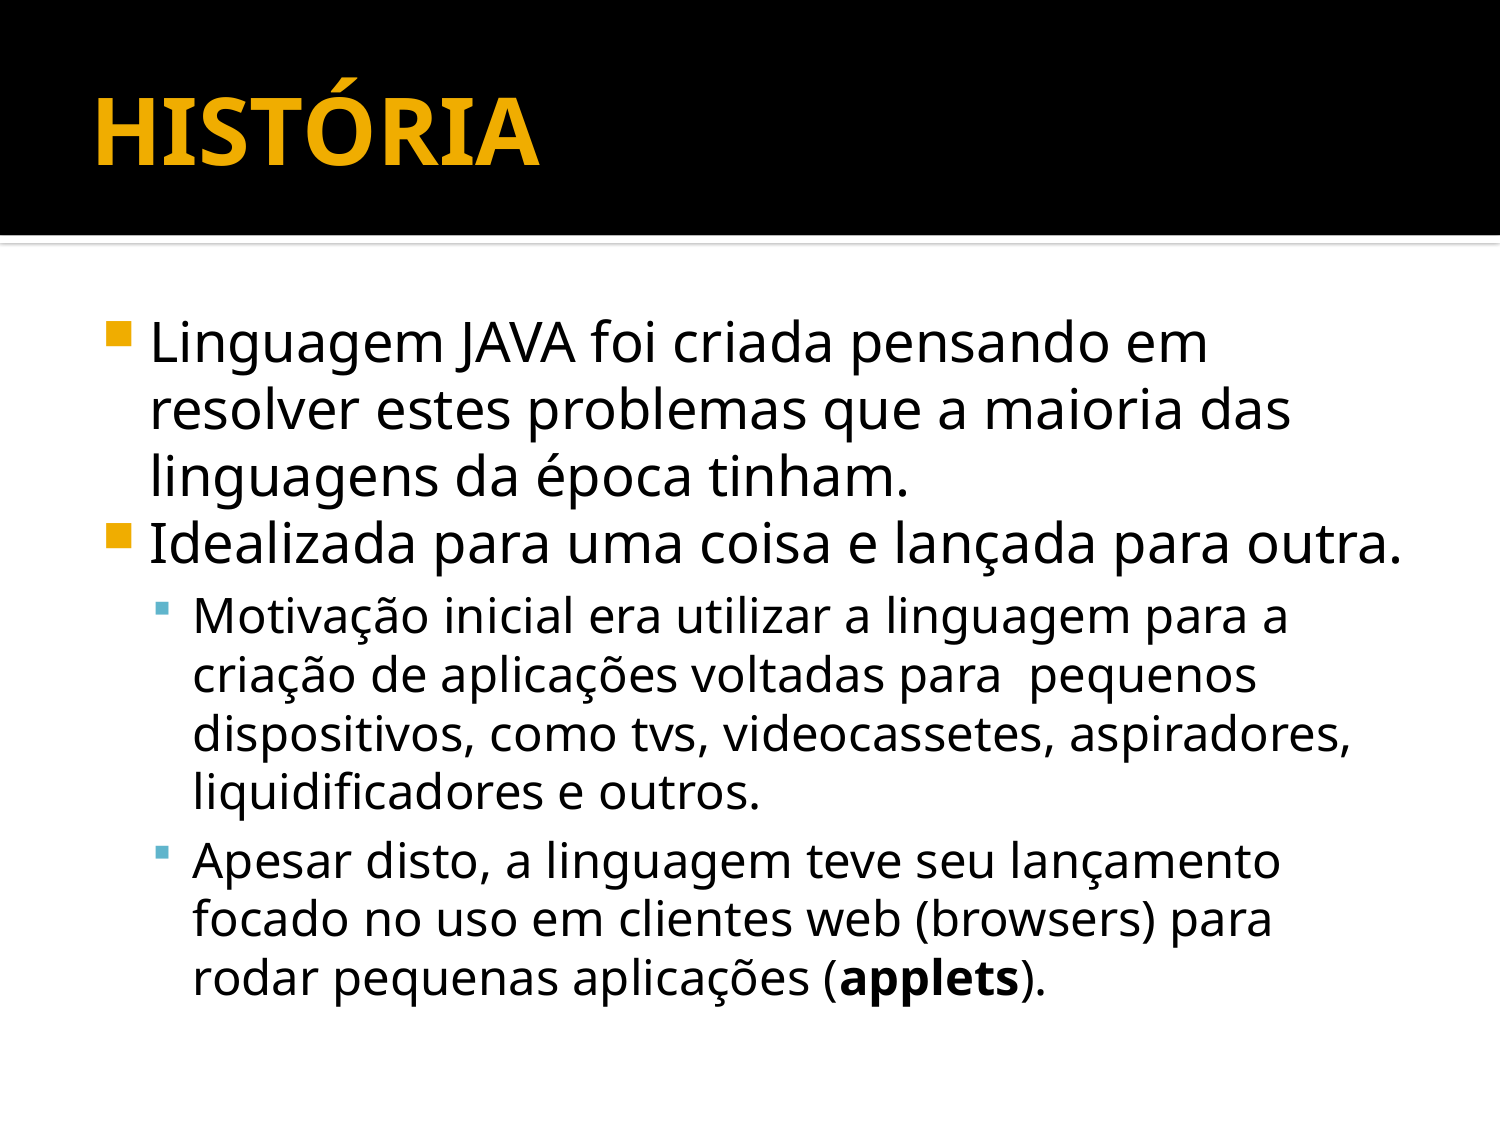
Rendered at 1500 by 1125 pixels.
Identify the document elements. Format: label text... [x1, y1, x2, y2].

title HISTÓRIA [75, 25, 1425, 231]
list Linguagem JAVA foi criada pensando em resolver estes problemas que a maioria das linguagens da época tinham. Idealizada para uma coisa e lançada para outra. Motivação inicial era utilizar a linguagem para a criação de aplicações voltadas para pequenos dispositivos, como tvs, videocassetes, aspiradores, liquidificadores e outros. Apesar disto, a linguagem teve seu lançamento focado no uso em clientes web (browsers) para rodar pequenas aplicações (applets). [75, 291, 1425, 1050]
